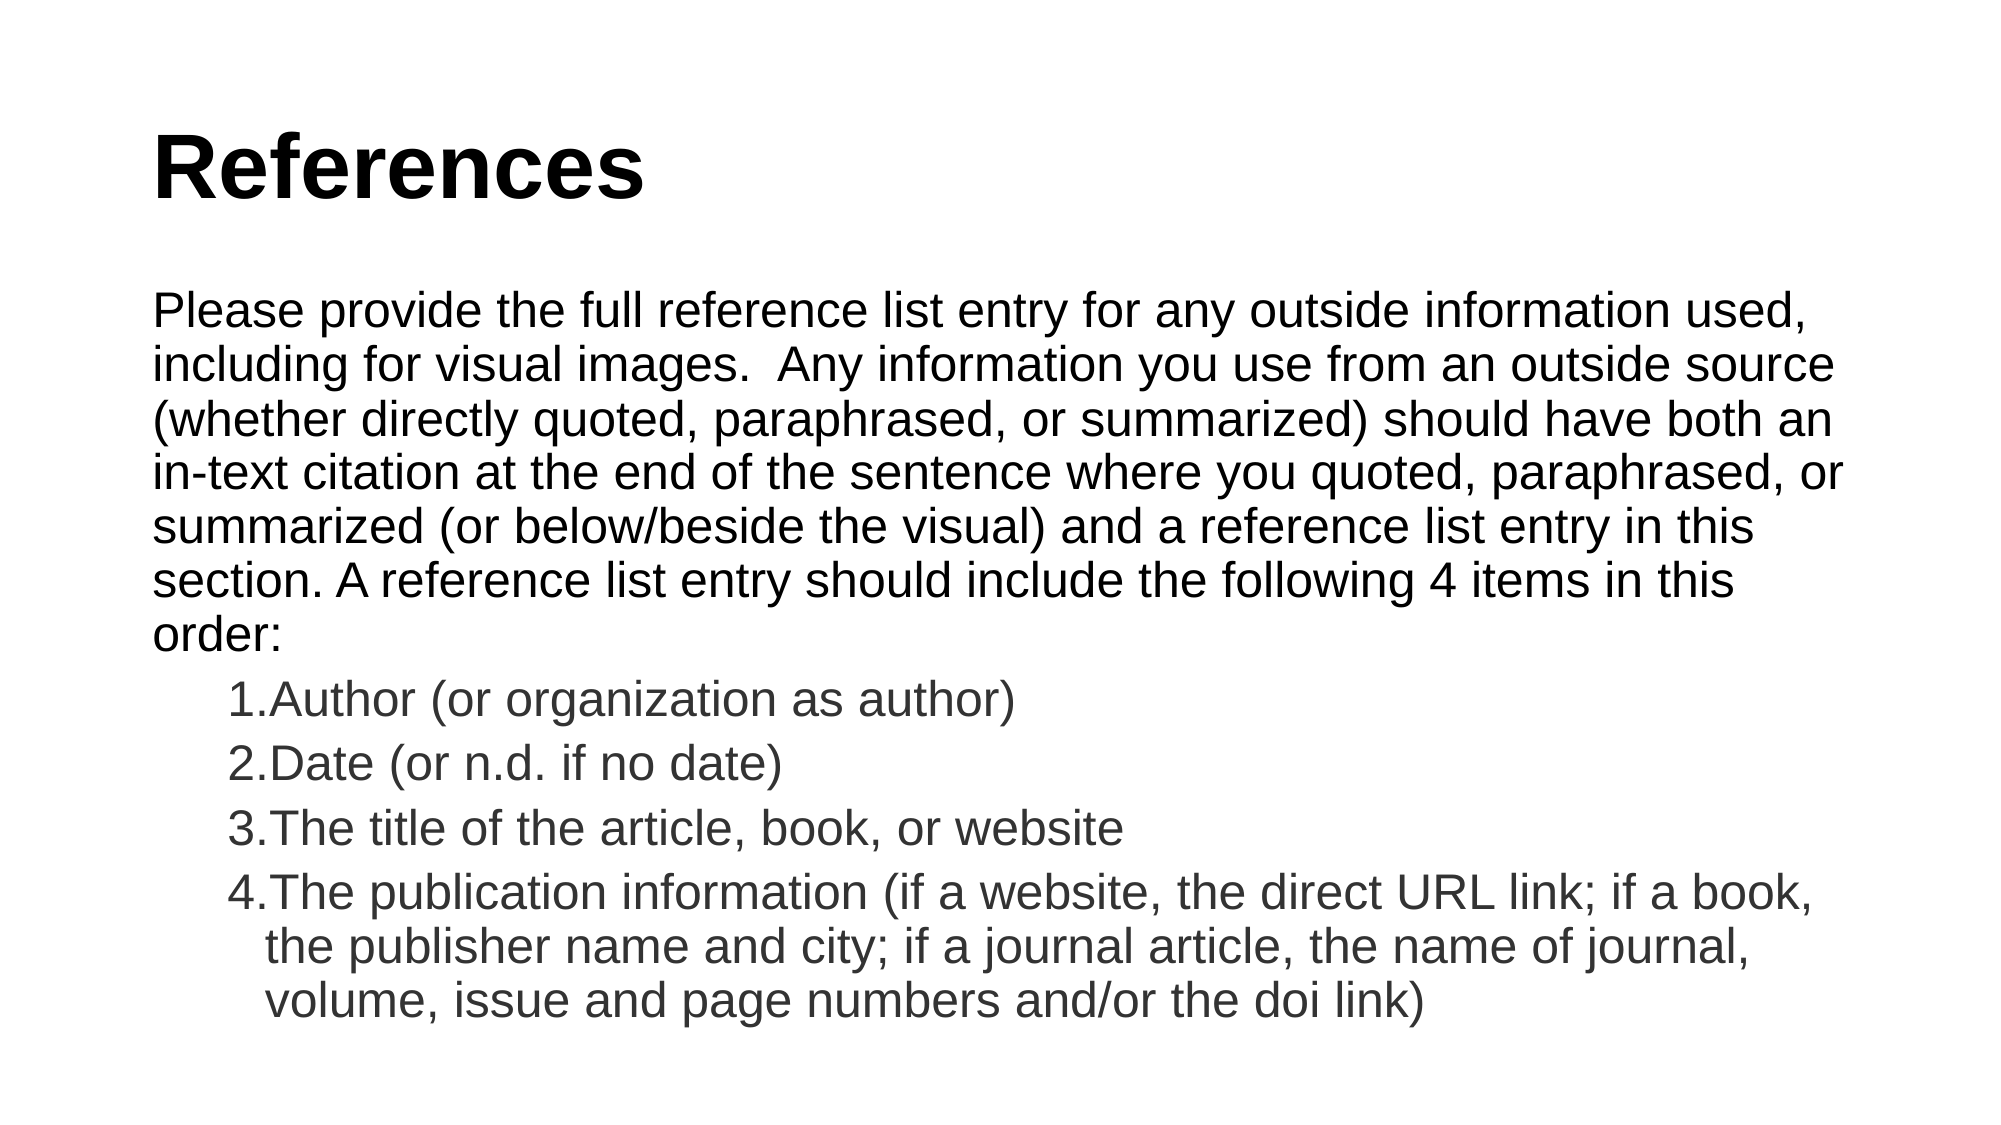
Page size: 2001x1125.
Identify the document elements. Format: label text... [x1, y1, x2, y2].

list Please provide the full reference list entry for any outside information used, including for visual images. Any information you use from an outside source (whether directly quoted, paraphrased, or summarized) should have both an in-text citation at the end of the sentence where you quoted, paraphrased, or summarized (or below/beside the visual) and a reference list entry in this section. A reference list entry should include the following 4 items in this order: Author (or organization as author) Date (or n.d. if no date) The title of the article, book, or website The publication information (if a website, the direct URL link; if a book, the publisher name and city; if a journal article, the name of journal, volume, issue and page numbers and/or the doi link) [137, 277, 1863, 1102]
title References [137, 59, 1863, 277]
